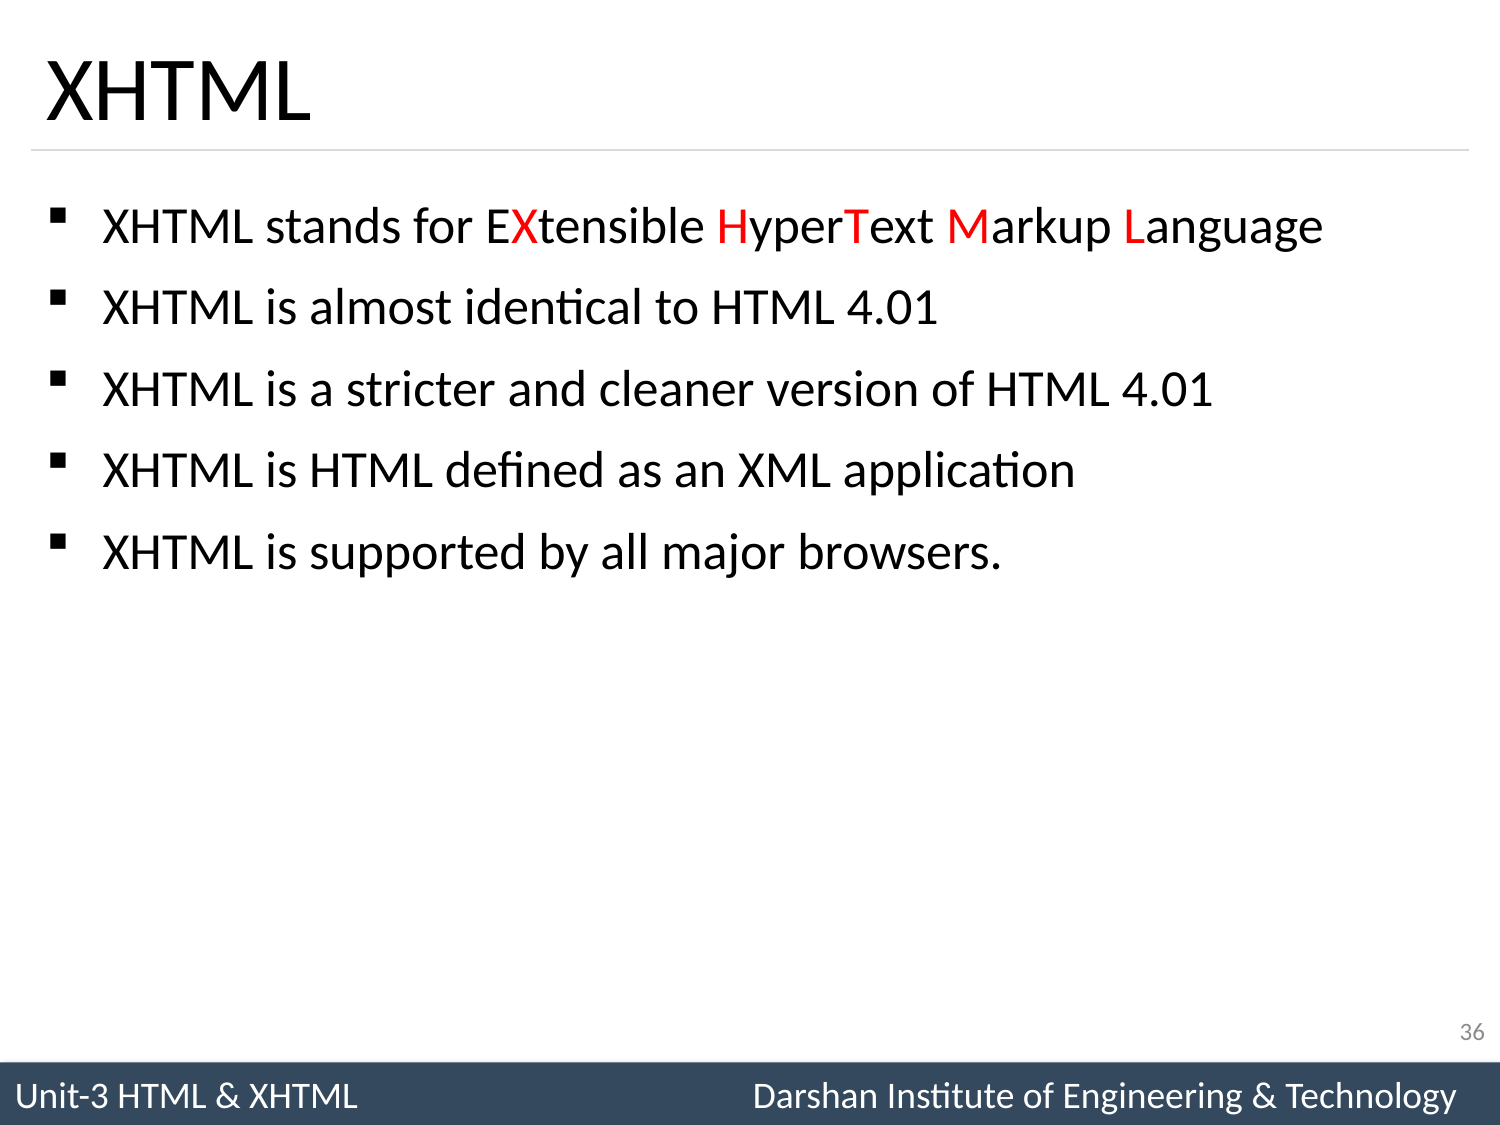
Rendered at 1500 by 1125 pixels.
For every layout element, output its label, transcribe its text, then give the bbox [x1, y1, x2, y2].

slide_number 36 [1149, 999, 1500, 1060]
list XHTML stands for EXtensible HyperText Markup Language XHTML is almost identical to HTML 4.01 XHTML is a stricter and cleaner version of HTML 4.01 XHTML is HTML defined as an XML application XHTML is supported by all major browsers. [31, 174, 1469, 988]
title XHTML [31, 17, 1469, 150]
